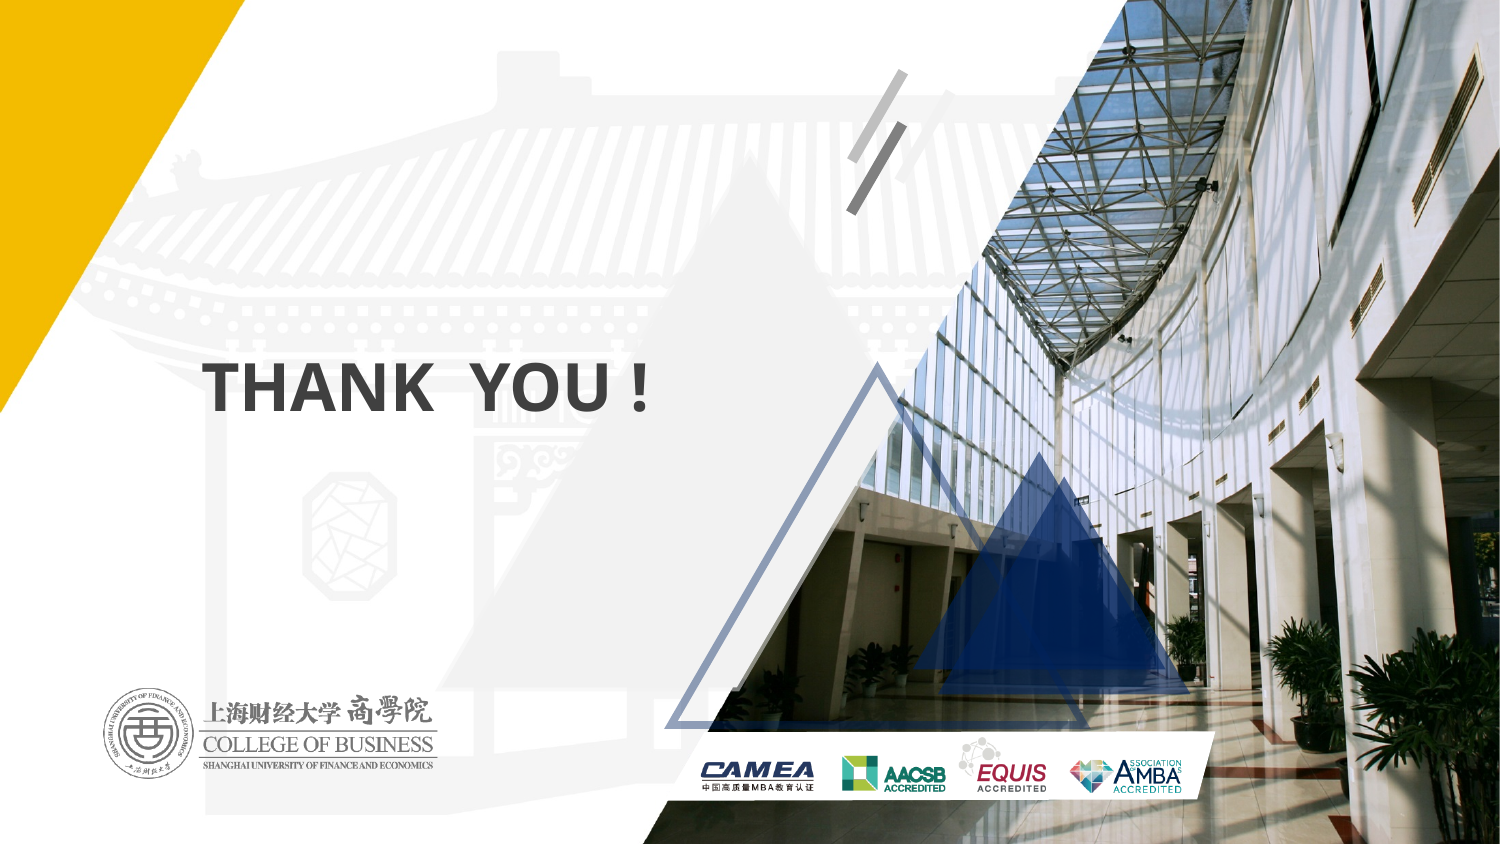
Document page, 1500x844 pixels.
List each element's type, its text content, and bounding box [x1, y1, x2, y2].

title tHANK YOU ! [186, 315, 895, 433]
picture [0, 0, 1500, 844]
